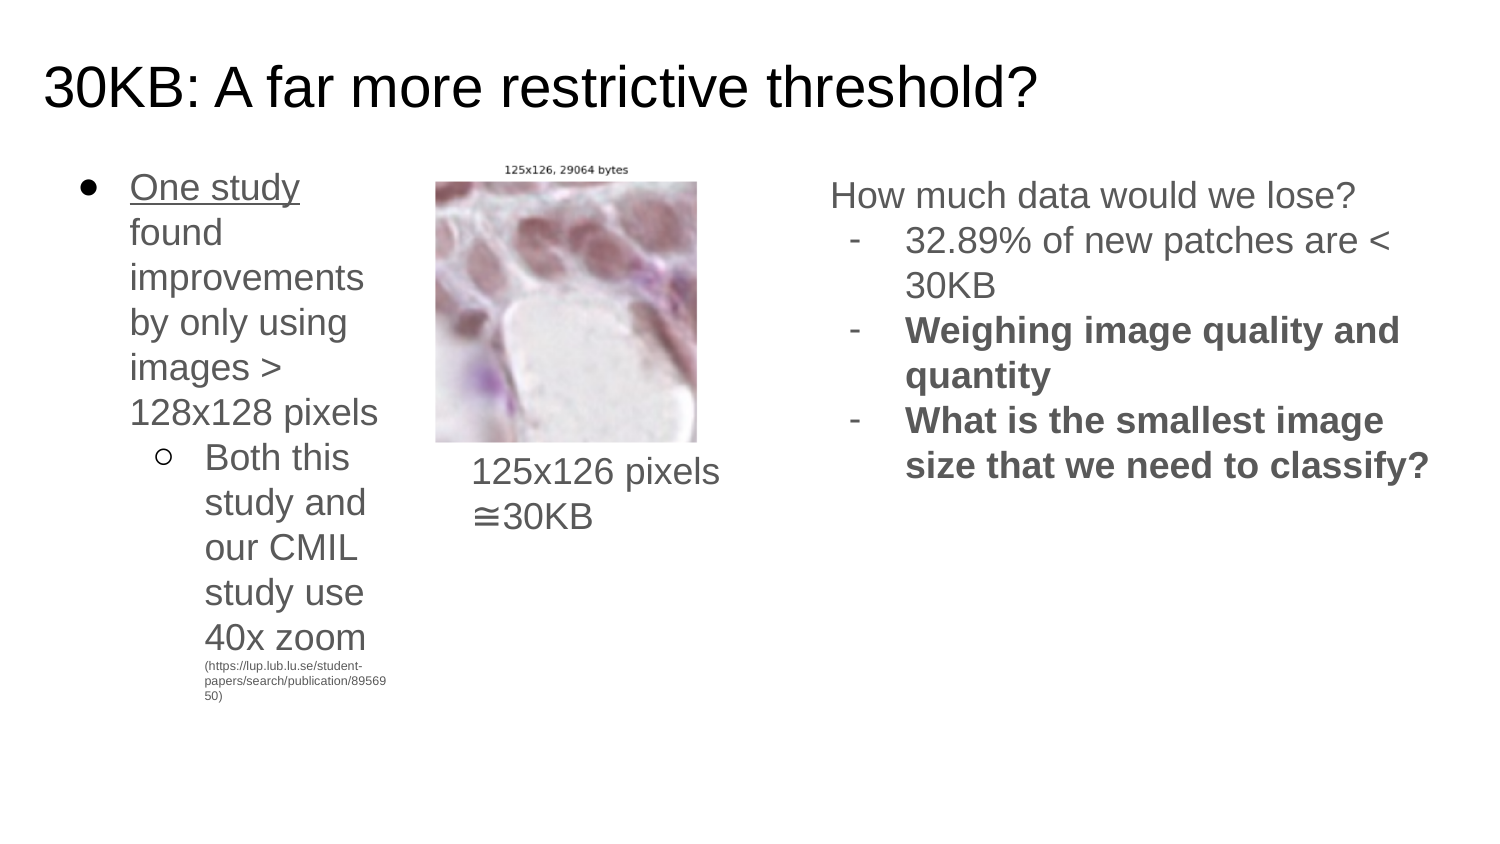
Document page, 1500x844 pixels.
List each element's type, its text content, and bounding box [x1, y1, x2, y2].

text_box 125x126 pixels ≅30KB [455, 432, 785, 567]
text_box 30KB: A far more restrictive threshold? [28, 34, 1072, 170]
picture [429, 157, 703, 450]
text_box How much data would we lose? 32.89% of new patches are < 30KB Weighing image quality and quantity What is the smallest image size that we need to classify? [815, 156, 1450, 716]
text_box One study found improvements by only using images > 128x128 pixels Both this study and our CMIL study use 40x zoom (https://lup.lub.lu.se/student-papers/search/publication/8956950) [39, 148, 403, 577]
